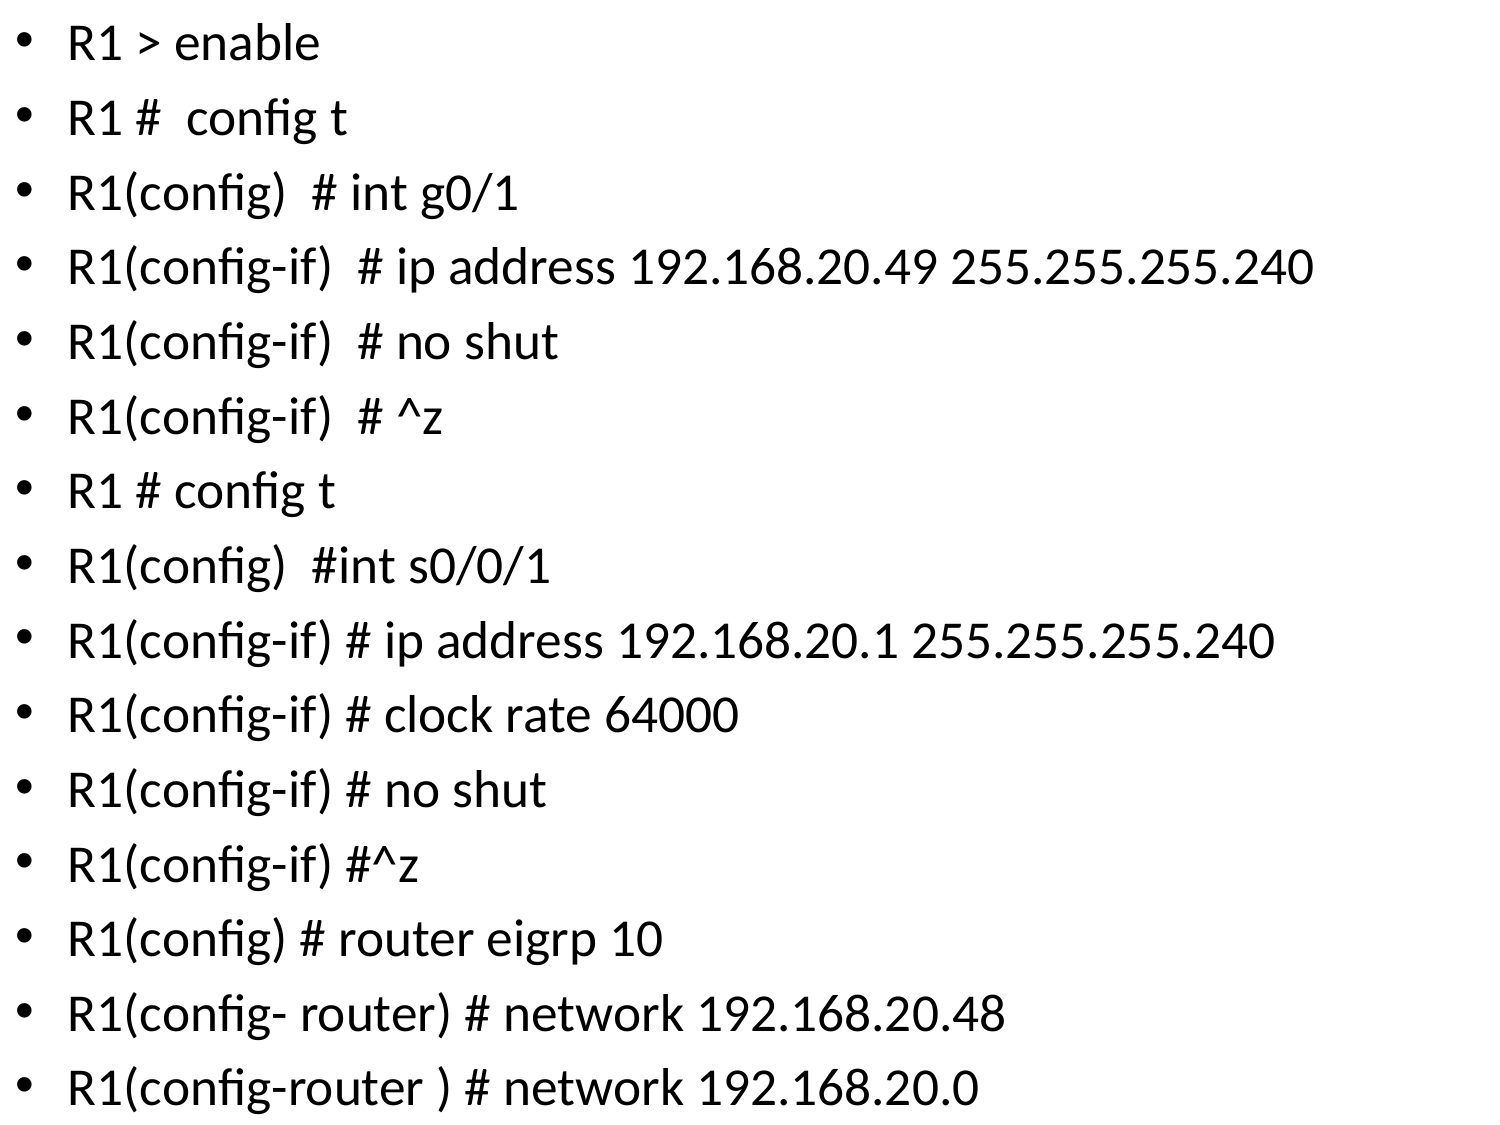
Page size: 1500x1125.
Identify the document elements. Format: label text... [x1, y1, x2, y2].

list R1 > enable R1 # config t R1(config) # int g0/1 R1(config-if) # ip address 192.168.20.49 255.255.255.240 R1(config-if) # no shut R1(config-if) # ^z R1 # config t R1(config) #int s0/0/1 R1(config-if) # ip address 192.168.20.1 255.255.255.240 R1(config-if) # clock rate 64000 R1(config-if) # no shut R1(config-if) #^z R1(config) # router eigrp 10 R1(config- router) # network 192.168.20.48 R1(config-router ) # network 192.168.20.0 [0, 0, 1500, 1125]
